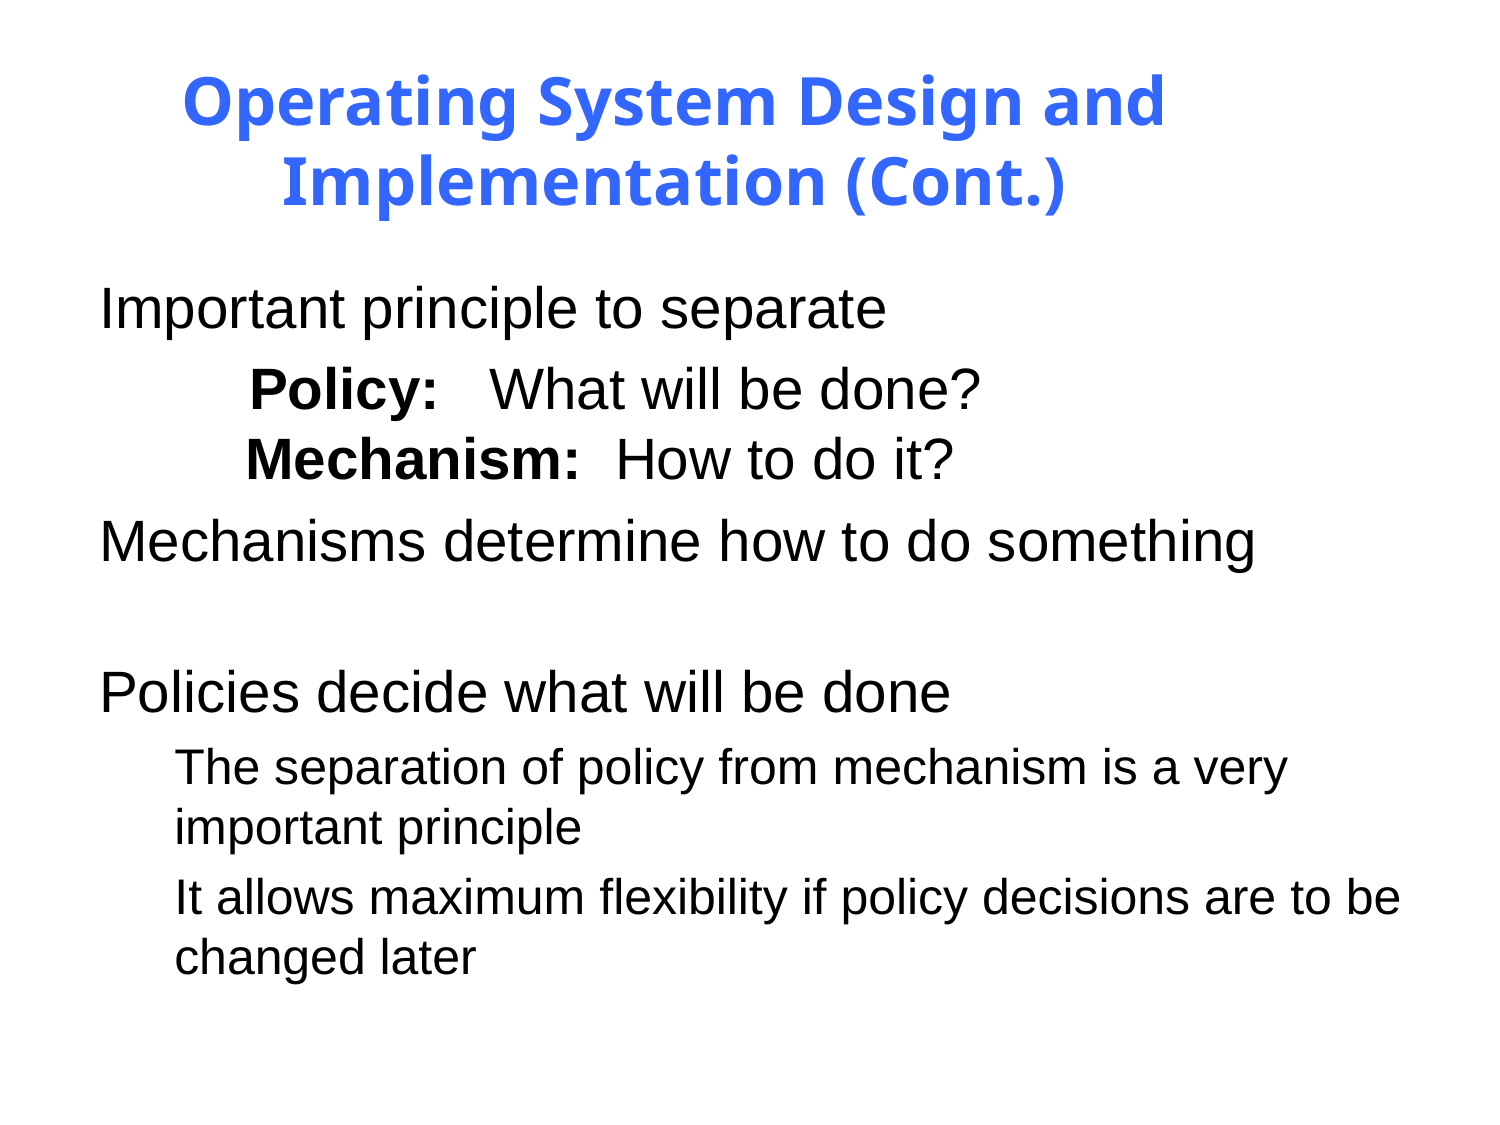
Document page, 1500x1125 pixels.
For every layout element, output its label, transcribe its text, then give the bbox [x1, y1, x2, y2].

title Operating System Design and Implementation (Cont.) [0, 45, 1350, 233]
list Important principle to separate Policy: What will be done? Mechanism: How to do it? Mechanisms determine how to do something Policies decide what will be done The separation of policy from mechanism is a very important principle It allows maximum flexibility if policy decisions are to be changed later [84, 262, 1435, 1005]
